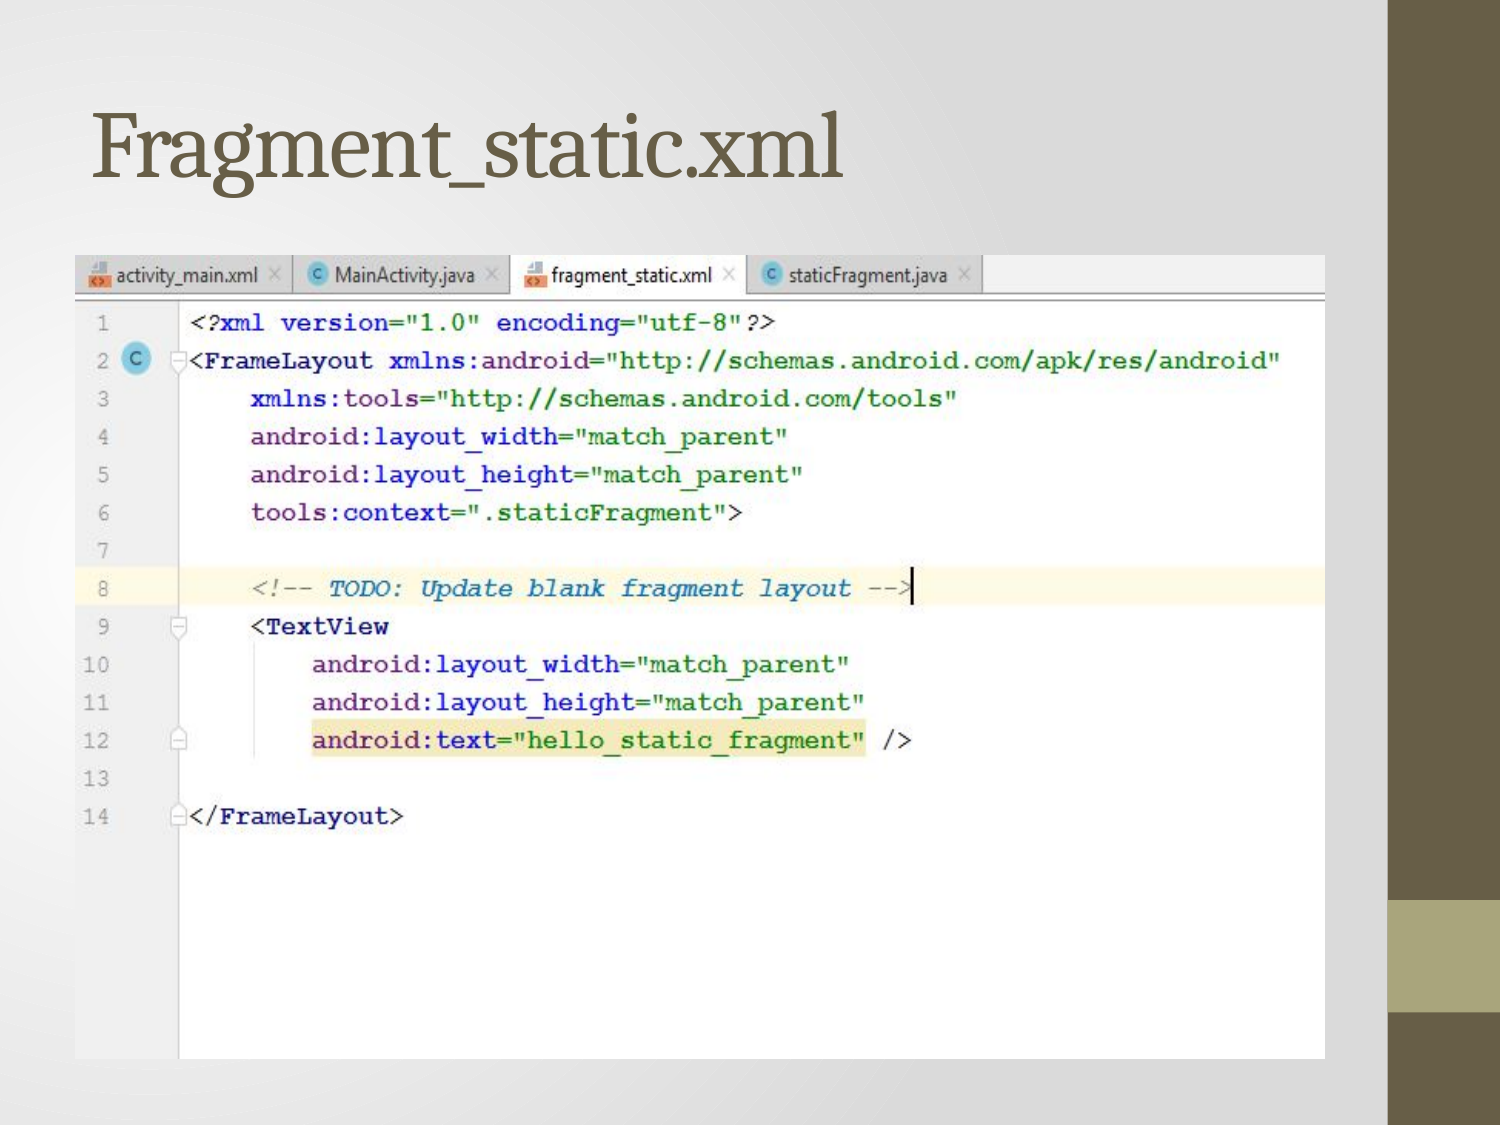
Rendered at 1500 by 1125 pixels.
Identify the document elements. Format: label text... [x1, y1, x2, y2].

title Fragment_static.xml [75, 45, 1325, 233]
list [74, 254, 1326, 1060]
